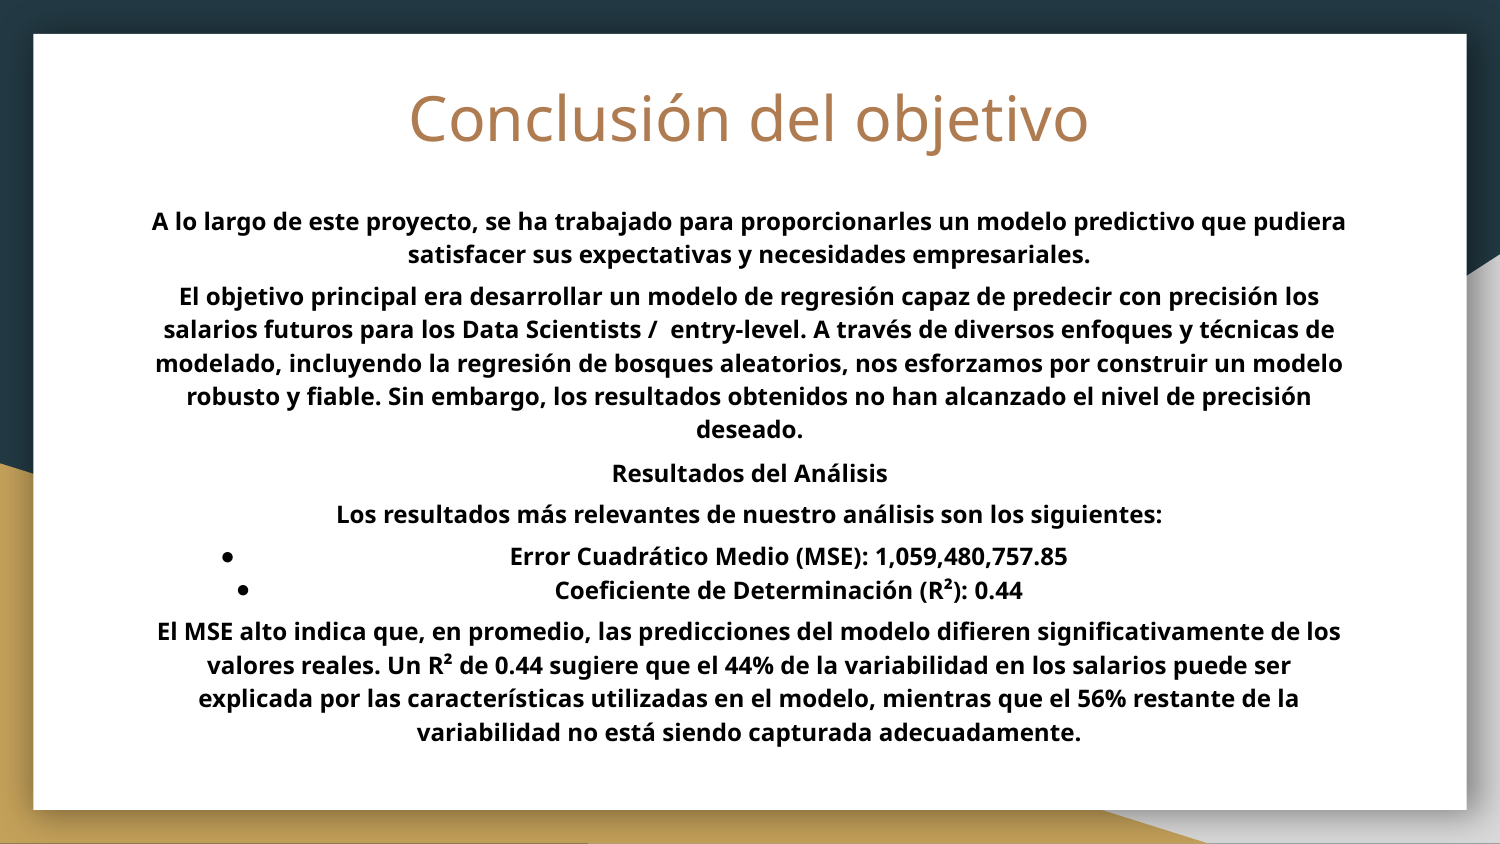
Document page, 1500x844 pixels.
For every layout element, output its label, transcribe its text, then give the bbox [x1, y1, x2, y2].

list A lo largo de este proyecto, se ha trabajado para proporcionarles un modelo predictivo que pudiera satisfacer sus expectativas y necesidades empresariales. El objetivo principal era desarrollar un modelo de regresión capaz de predecir con precisión los salarios futuros para los Data Scientists / entry-level. A través de diversos enfoques y técnicas de modelado, incluyendo la regresión de bosques aleatorios, nos esforzamos por construir un modelo robusto y fiable. Sin embargo, los resultados obtenidos no han alcanzado el nivel de precisión deseado. Resultados del Análisis Los resultados más relevantes de nuestro análisis son los siguientes: Error Cuadrático Medio (MSE): 1,059,480,757.85 Coeficiente de Determinación (R²): 0.44 El MSE alto indica que, en promedio, las predicciones del modelo difieren significativamente de los valores reales. Un R² de 0.44 sugiere que el 44% de la variabilidad en los salarios puede ser explicada por las características utilizadas en el modelo, mientras que el 56% restante de la variabilidad no está siendo capturada adecuadamente. [134, 186, 1366, 774]
title Conclusión del objetivo [134, 64, 1366, 170]
